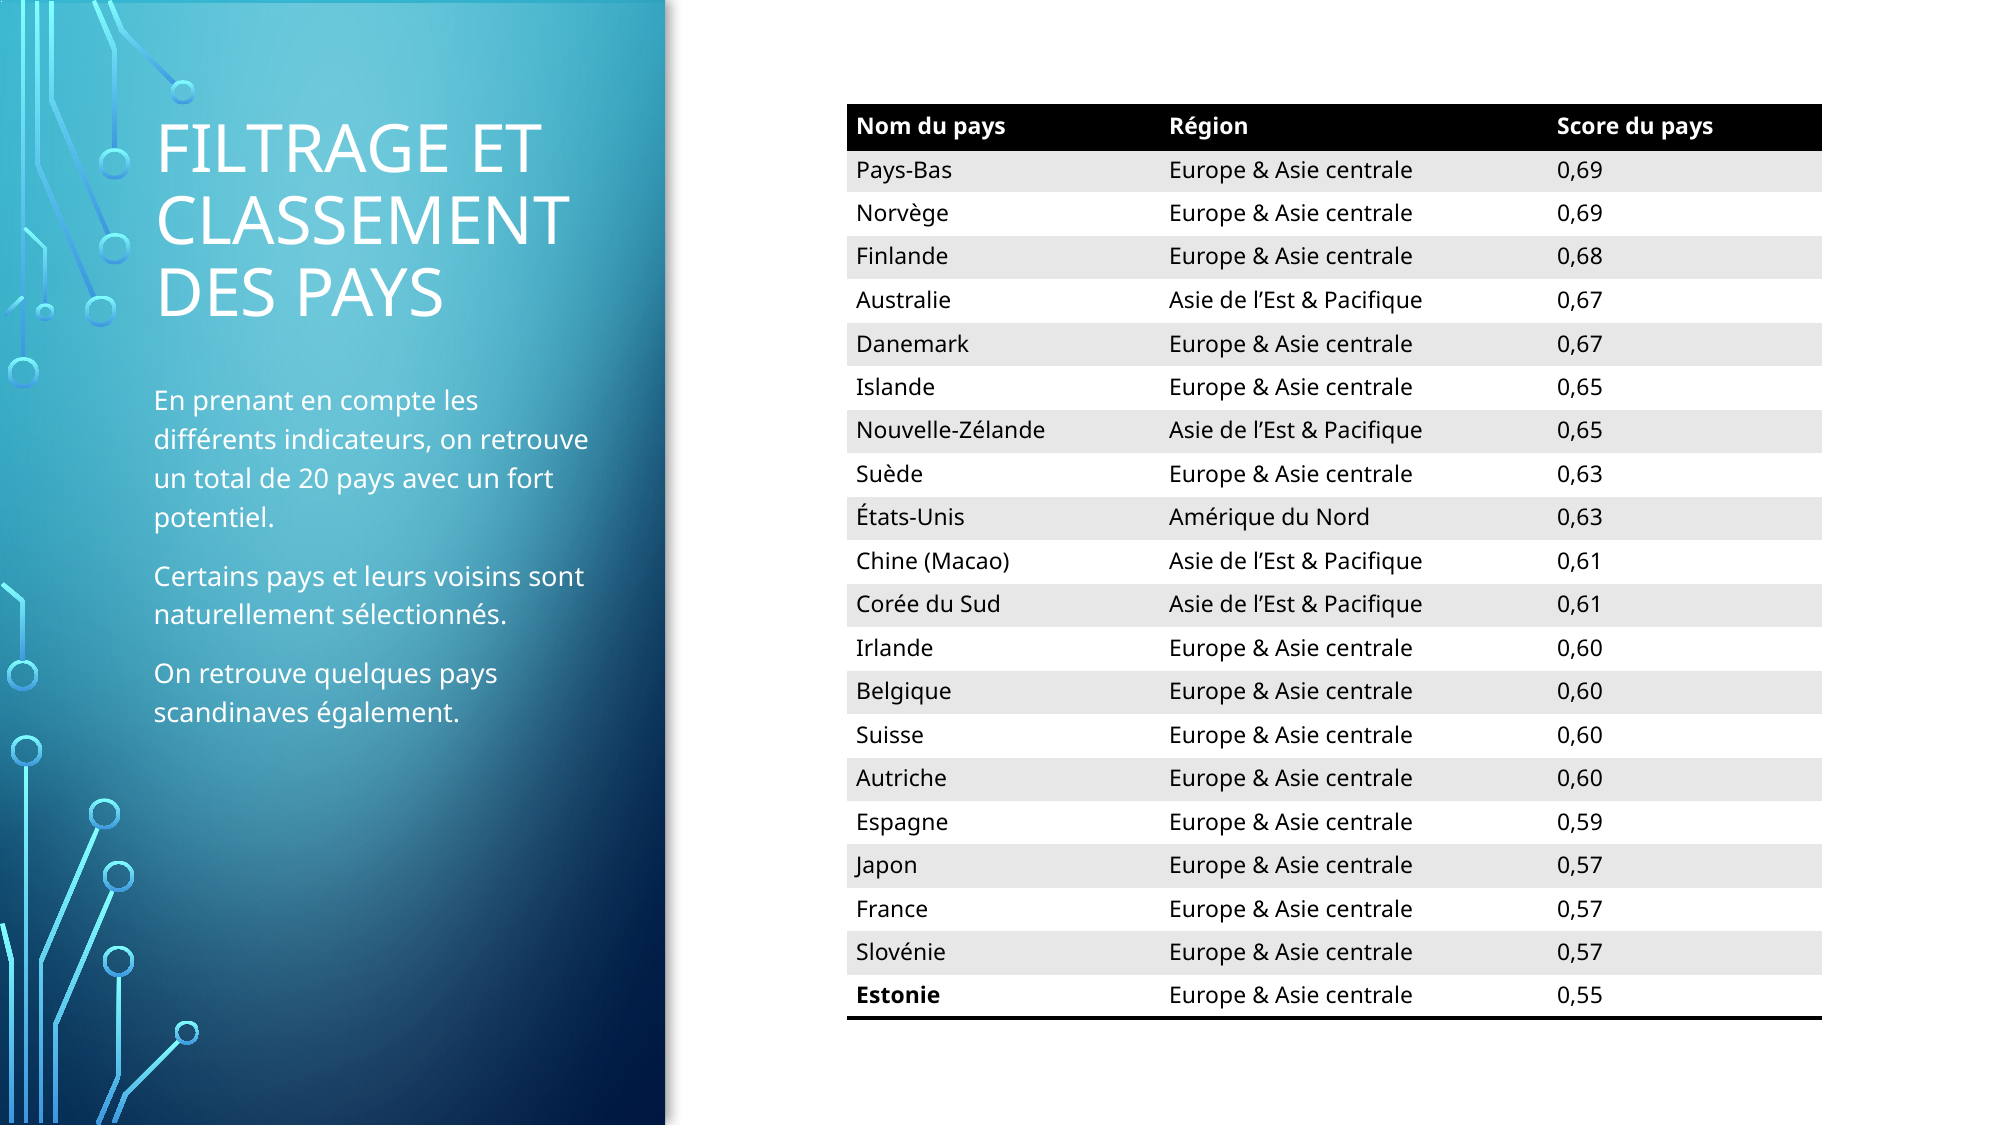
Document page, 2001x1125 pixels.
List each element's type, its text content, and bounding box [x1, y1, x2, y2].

table_cell Europe & Asie centrale [1160, 366, 1548, 410]
table_cell Europe & Asie centrale [1160, 192, 1548, 236]
table_cell Asie de l’Est & Pacifique [1160, 540, 1548, 584]
table_cell 0,55 [1548, 975, 1822, 1016]
table_cell Europe & Asie centrale [1160, 931, 1548, 975]
table_cell Europe & Asie centrale [1160, 758, 1548, 801]
table_cell 0,61 [1548, 584, 1822, 627]
table_cell Irlande [847, 627, 1160, 671]
table_cell États-Unis [847, 497, 1160, 540]
table_cell 0,57 [1548, 888, 1822, 931]
picture [201, 0, 667, 1125]
table_cell Slovénie [847, 931, 1160, 975]
table_cell 0,63 [1548, 497, 1822, 540]
table_cell Amérique du Nord [1160, 497, 1548, 540]
table_cell Japon [847, 844, 1160, 888]
table_cell 0,63 [1548, 453, 1822, 497]
table_cell Asie de l’Est & Pacifique [1160, 279, 1548, 323]
table_cell Europe & Asie centrale [1160, 627, 1548, 671]
table_cell Australie [847, 279, 1160, 323]
table_cell Europe & Asie centrale [1160, 453, 1548, 497]
table_cell 0,60 [1548, 671, 1822, 714]
table_cell 0,69 [1548, 192, 1822, 236]
table_cell Corée du Sud [847, 584, 1160, 627]
table_cell Europe & Asie centrale [1160, 151, 1548, 192]
table_cell Suisse [847, 714, 1160, 758]
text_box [0, 0, 201, 1125]
table_cell Pays-Bas [847, 151, 1160, 192]
table_cell Europe & Asie centrale [1160, 975, 1548, 1016]
table_cell Belgique [847, 671, 1160, 714]
table_cell Islande [847, 366, 1160, 410]
table_header Région [1160, 107, 1548, 147]
table_cell France [847, 888, 1160, 931]
table_cell Europe & Asie centrale [1160, 888, 1548, 931]
table_cell Asie de l’Est & Pacifique [1160, 584, 1548, 627]
table_cell Danemark [847, 323, 1160, 366]
table_cell 0,60 [1548, 627, 1822, 671]
table_cell Chine (Macao) [847, 540, 1160, 584]
table_cell 0,68 [1548, 236, 1822, 279]
table_cell Estonie [847, 975, 1160, 1016]
table_cell 0,65 [1548, 410, 1822, 453]
table_cell Europe & Asie centrale [1160, 671, 1548, 714]
table_cell Asie de l’Est & Pacifique [1160, 410, 1548, 453]
table_cell 0,57 [1548, 931, 1822, 975]
table_cell 0,67 [1548, 323, 1822, 366]
table_cell Autriche [847, 758, 1160, 801]
table_cell 0,61 [1548, 540, 1822, 584]
table_header Nom du pays [847, 107, 1160, 147]
table_cell Norvège [847, 192, 1160, 236]
table_cell Suède [847, 453, 1160, 497]
table_cell 0,65 [1548, 366, 1822, 410]
table_cell Europe & Asie centrale [1160, 801, 1548, 844]
table_header Score du pays [1548, 107, 1822, 147]
table_cell Europe & Asie centrale [1160, 844, 1548, 888]
table_cell Nouvelle-Zélande [847, 410, 1160, 453]
text_box [678, 0, 2000, 1125]
table_cell Europe & Asie centrale [1160, 236, 1548, 279]
table_cell 0,57 [1548, 844, 1822, 888]
table_cell Europe & Asie centrale [1160, 323, 1548, 366]
table_cell 0,59 [1548, 801, 1822, 844]
table_cell Espagne [847, 801, 1160, 844]
table_cell 0,67 [1548, 279, 1822, 323]
table_cell 0,60 [1548, 758, 1822, 801]
table_cell Europe & Asie centrale [1160, 714, 1548, 758]
table_cell Finlande [847, 236, 1160, 279]
table_cell 0,69 [1548, 151, 1822, 192]
table_cell 0,60 [1548, 714, 1822, 758]
